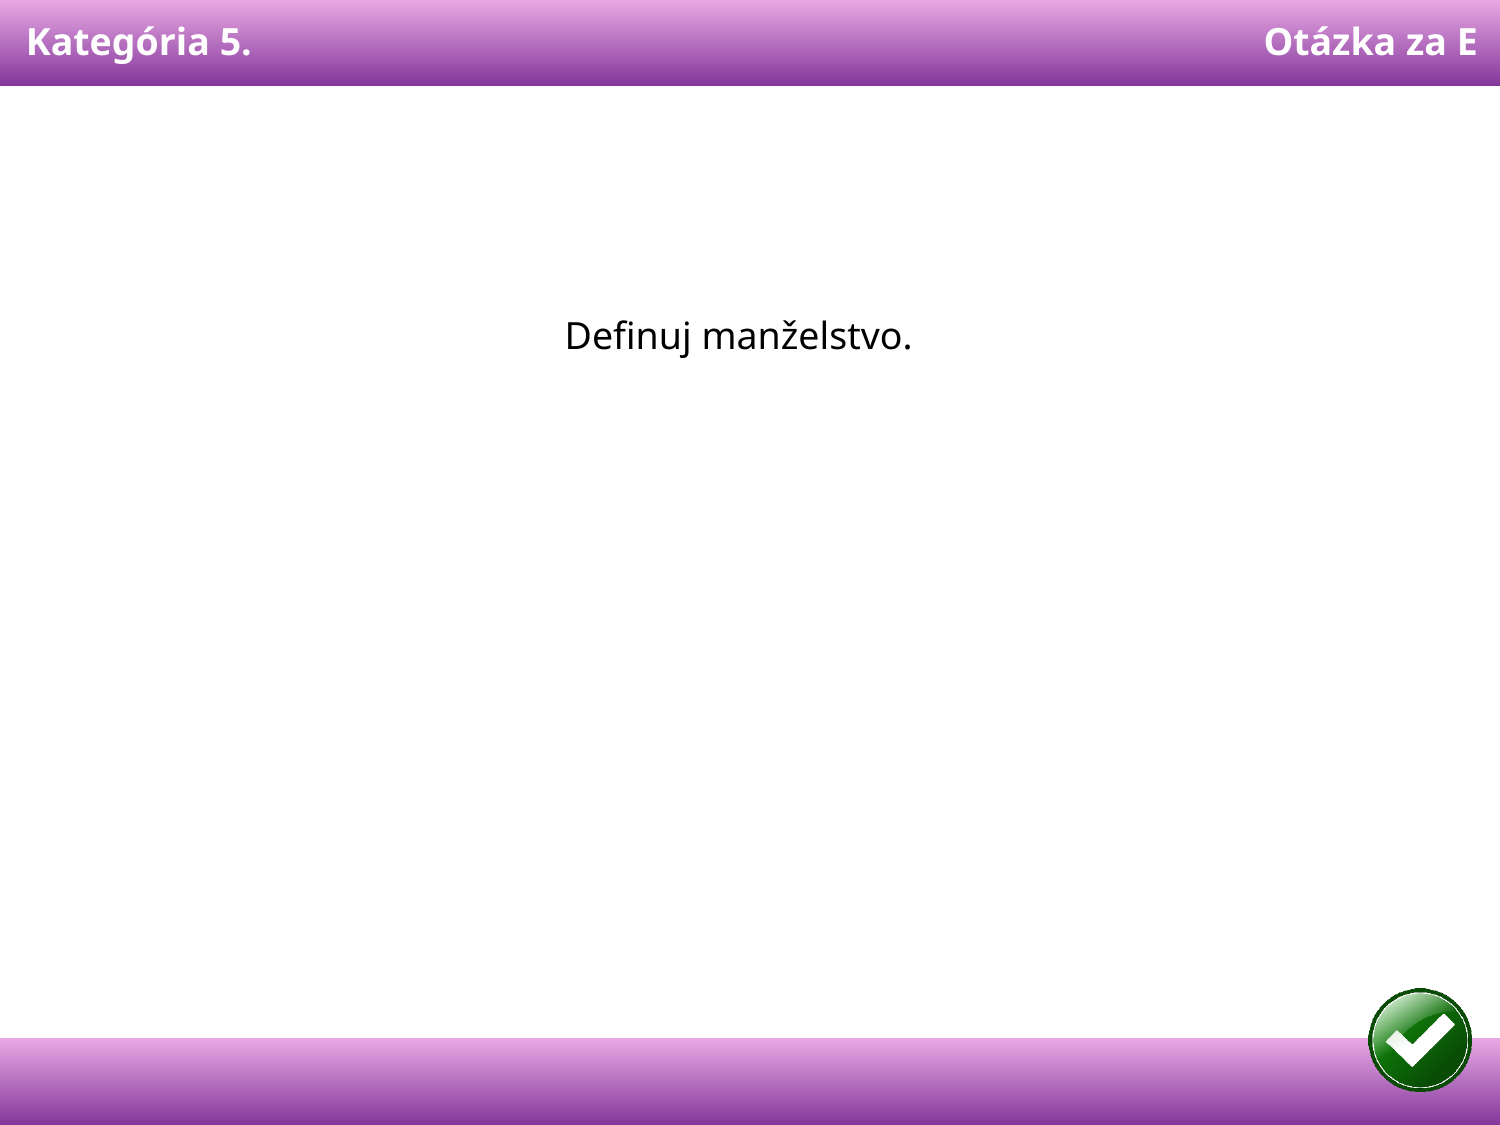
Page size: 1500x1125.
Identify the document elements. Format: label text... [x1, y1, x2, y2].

text_box [0, 1038, 1500, 1125]
picture [1368, 988, 1472, 1092]
text_box Definuj manželstvo. [109, 304, 1369, 365]
text_box Otázka za E [1248, 11, 1493, 71]
text_box Kategória 5. [11, 10, 453, 71]
text_box [0, 0, 1500, 87]
